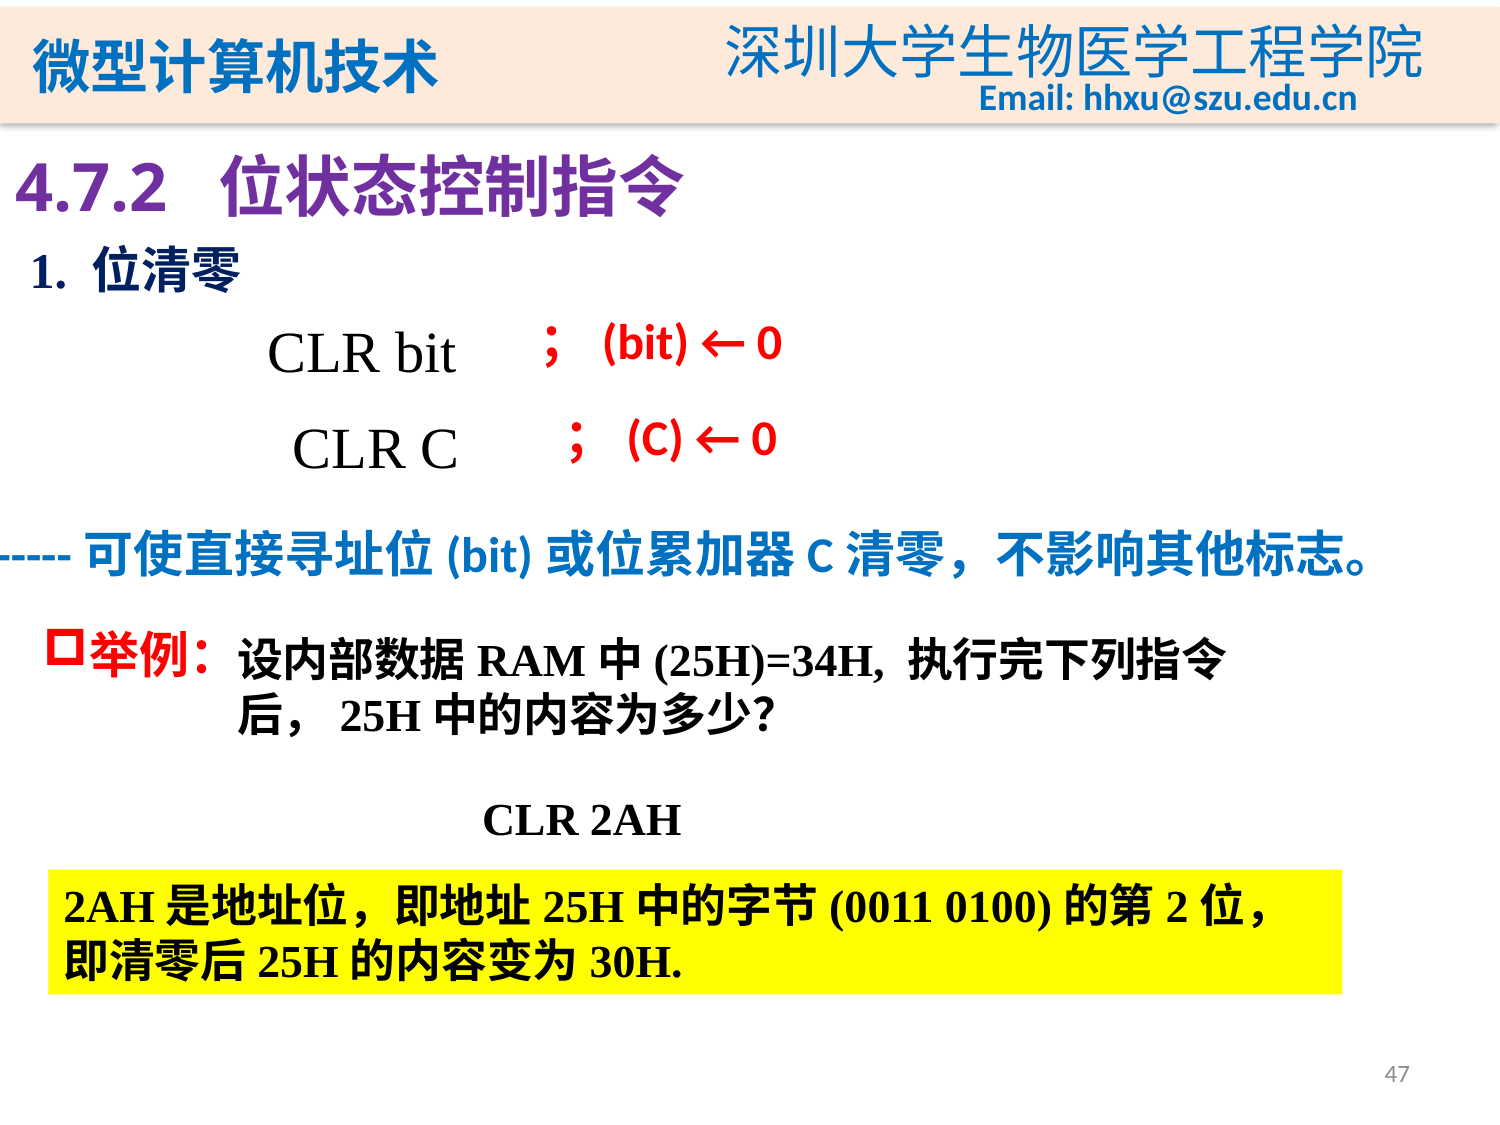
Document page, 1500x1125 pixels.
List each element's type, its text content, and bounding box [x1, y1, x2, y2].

text_box 1. 位清零 [14, 268, 257, 306]
text_box 设内部数据RAM中(25H)=34H, 执行完下列指令后，25H中的内容为多少？ [222, 622, 1323, 748]
text_box CLR bit [252, 306, 472, 392]
slide_number 47 [1074, 1042, 1425, 1103]
text_box ；(bit) ← 0 [525, 301, 797, 377]
text_box 2AH是地址位，即地址25H中的字节(0011 0100)的第2位，即清零后25H的内容变为30H. [48, 869, 1343, 995]
text_box CLR C [278, 402, 475, 488]
text_box -----可使直接寻址位(bit)或位累加器C清零，不影响其他标志。 [0, 515, 1411, 590]
text_box 举例： [26, 614, 272, 688]
text_box 4.7.2 位状态控制指令 [0, 137, 1351, 268]
text_box CLR 2AH [467, 782, 828, 852]
text_box ；(C) ← 0 [549, 397, 792, 473]
